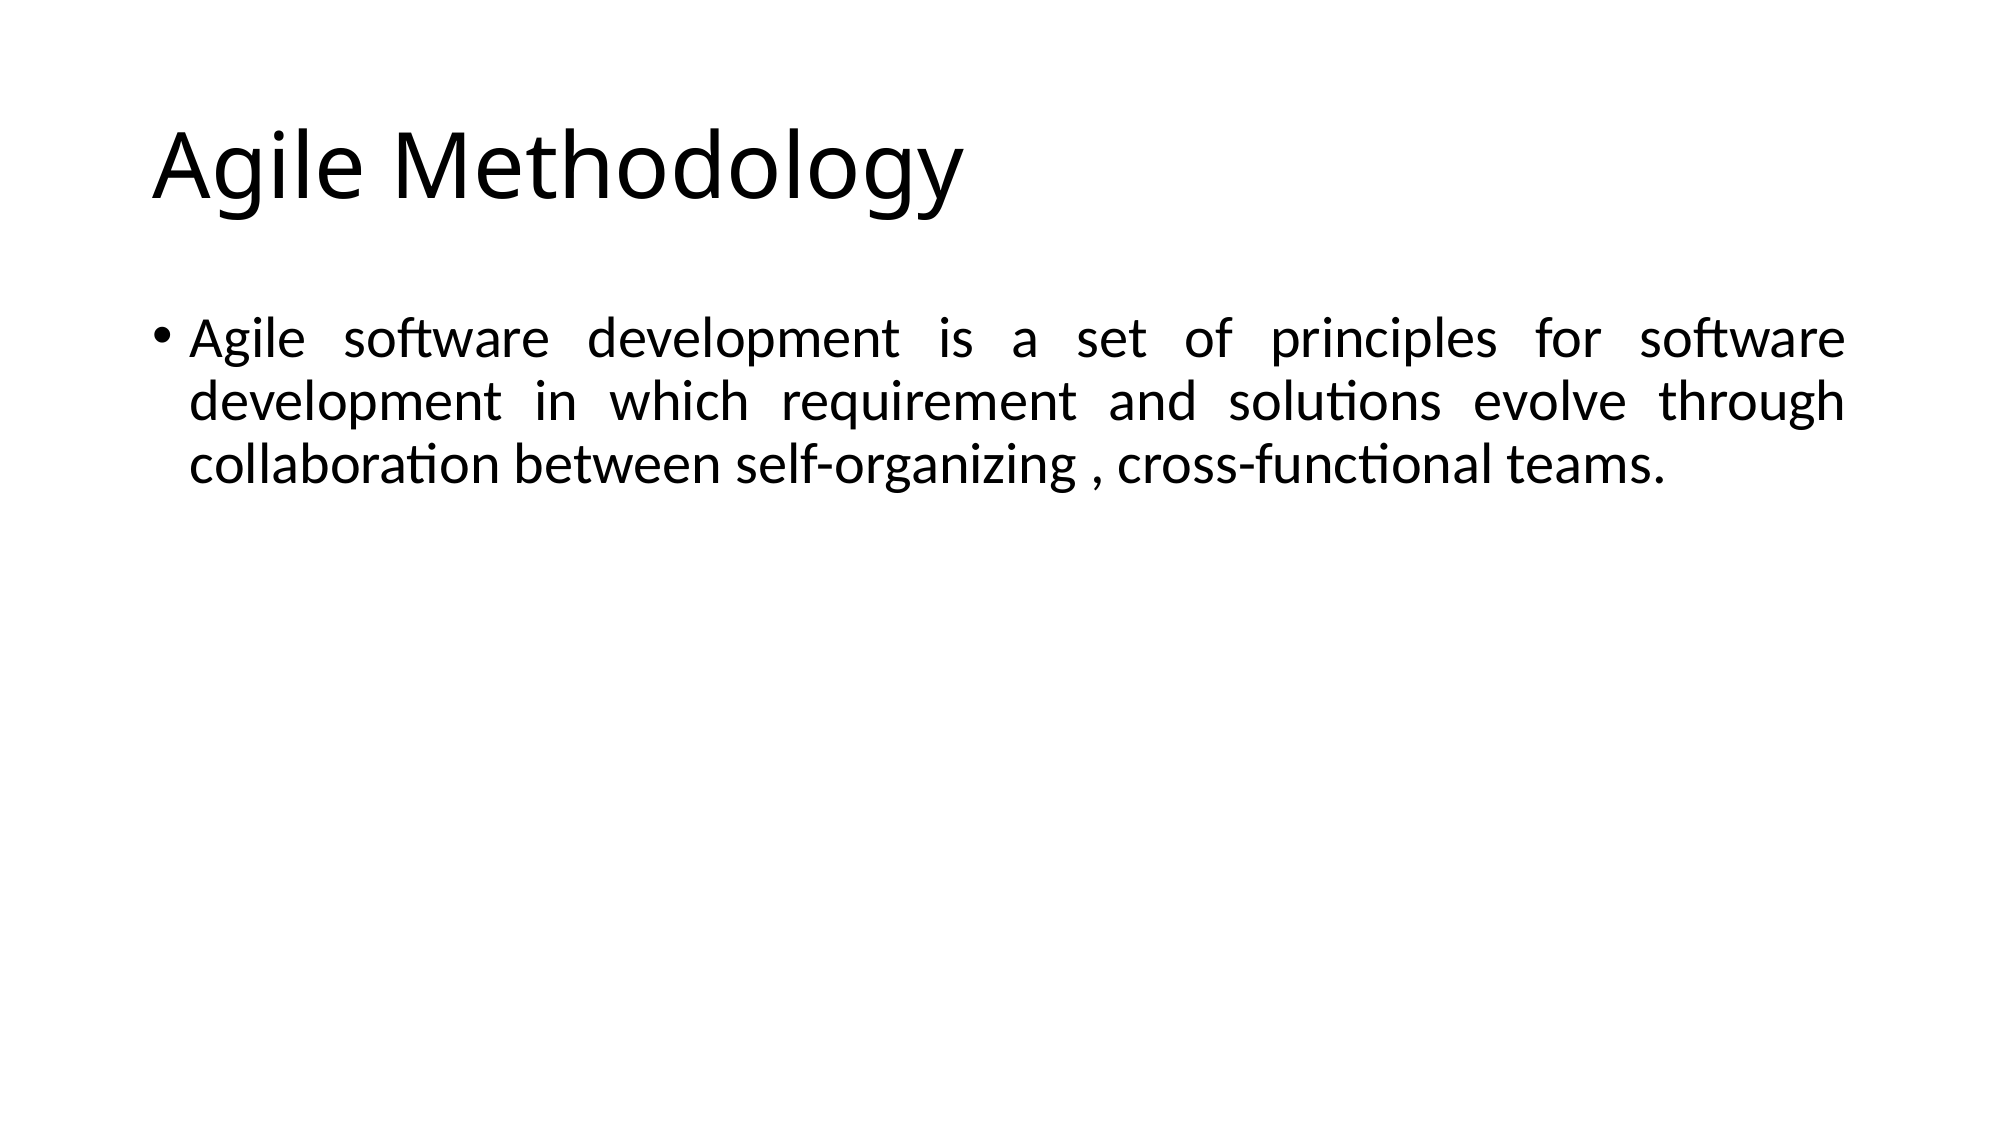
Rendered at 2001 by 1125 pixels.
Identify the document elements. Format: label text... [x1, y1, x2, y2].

title Agile Methodology [137, 59, 1863, 278]
list Agile software development is a set of principles for software development in which requirement and solutions evolve through collaboration between self-organizing , cross-functional teams. [137, 299, 1863, 1014]
